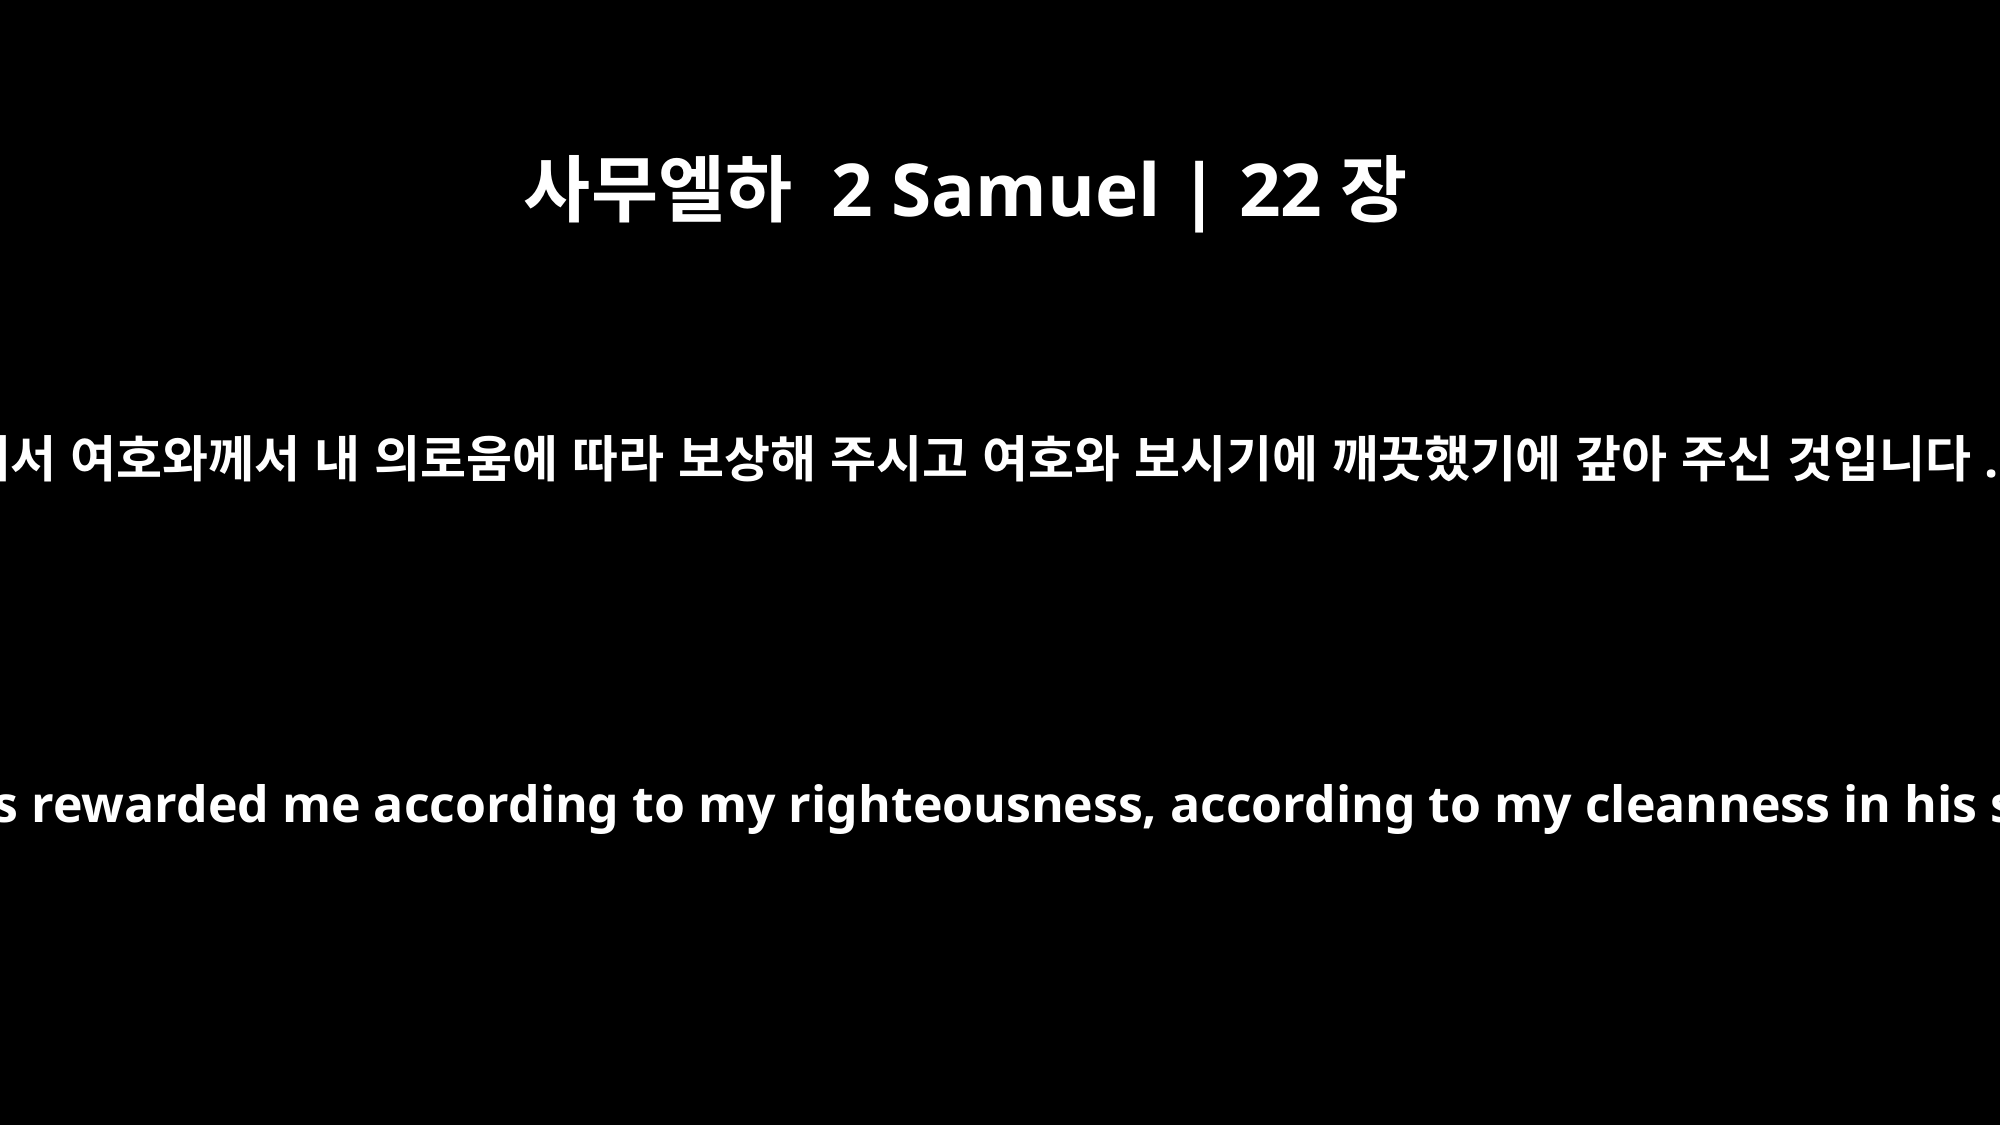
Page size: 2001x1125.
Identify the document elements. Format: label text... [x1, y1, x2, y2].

text_box The LORD has rewarded me according to my righteousness, according to my cleanness in his sight. [0, 764, 2000, 840]
text_box 25 그래서 여호와께서 내 의로움에 따라 보상해 주시고 여호와 보시기에 깨끗했기에 갚아 주신 것입니다. [0, 359, 2000, 495]
text_box 사무엘하 2 Samuel | 22장 [509, 136, 1423, 239]
